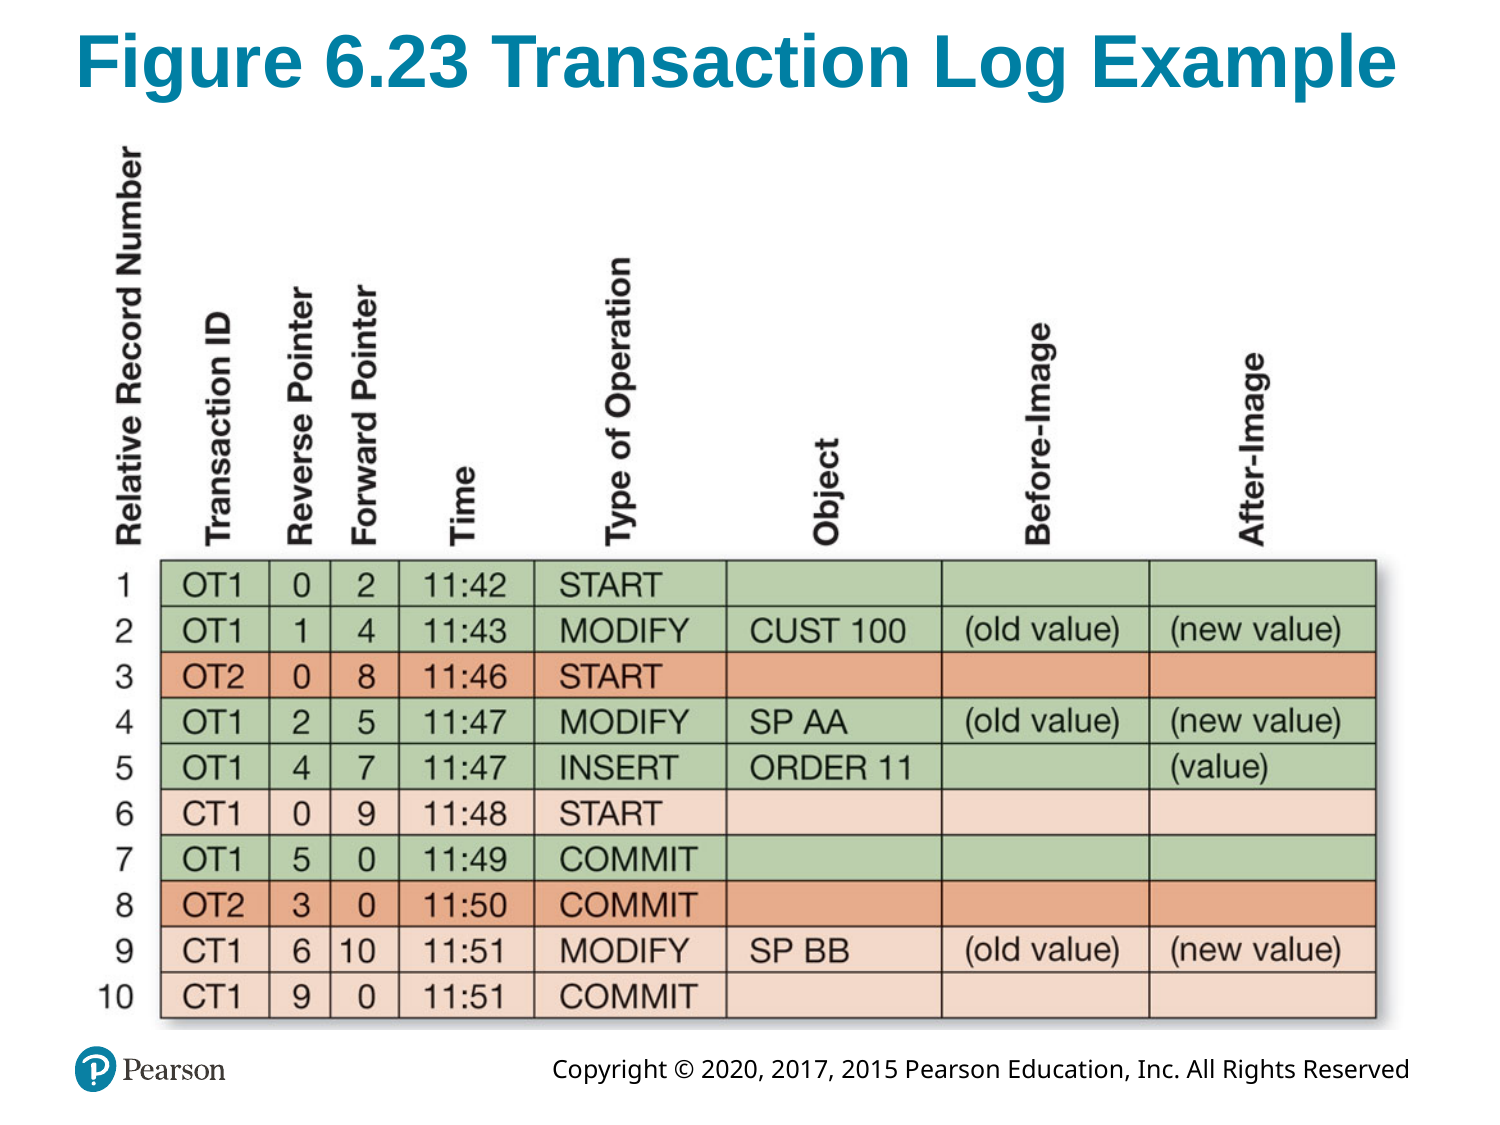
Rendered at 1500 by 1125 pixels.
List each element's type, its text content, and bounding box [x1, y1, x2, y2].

picture [93, 144, 1406, 1030]
title Figure 6.23 Transaction Log Example [75, 7, 1413, 108]
